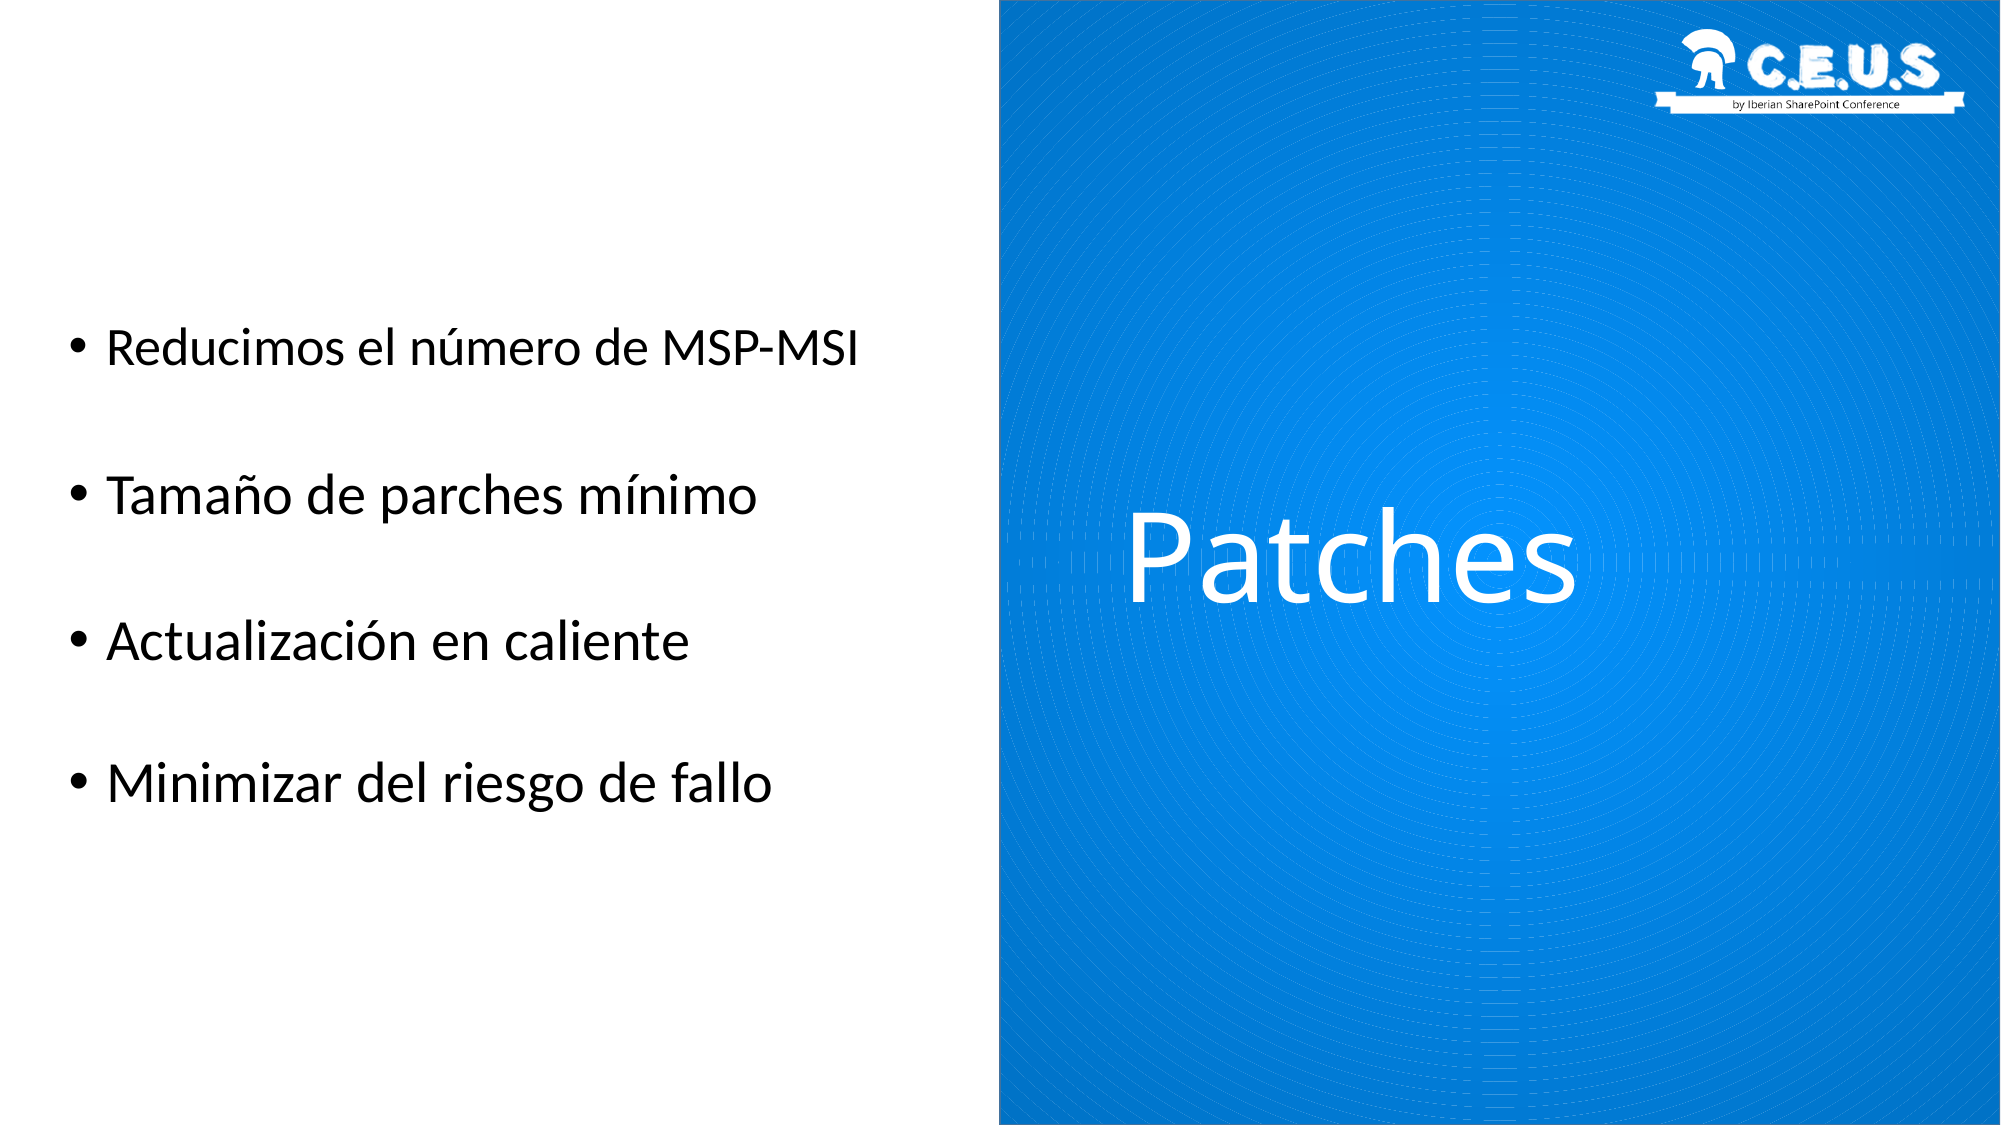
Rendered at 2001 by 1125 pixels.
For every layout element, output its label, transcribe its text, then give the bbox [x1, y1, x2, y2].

text_box Minimizar del riesgo de fallo [53, 744, 916, 833]
title Patches [1106, 144, 1917, 981]
list Reducimos el número de MSP-MSI [53, 311, 916, 399]
text_box Tamaño de parches mínimo [53, 456, 916, 545]
text_box Actualización en caliente [53, 602, 916, 691]
picture [1644, 17, 1972, 127]
